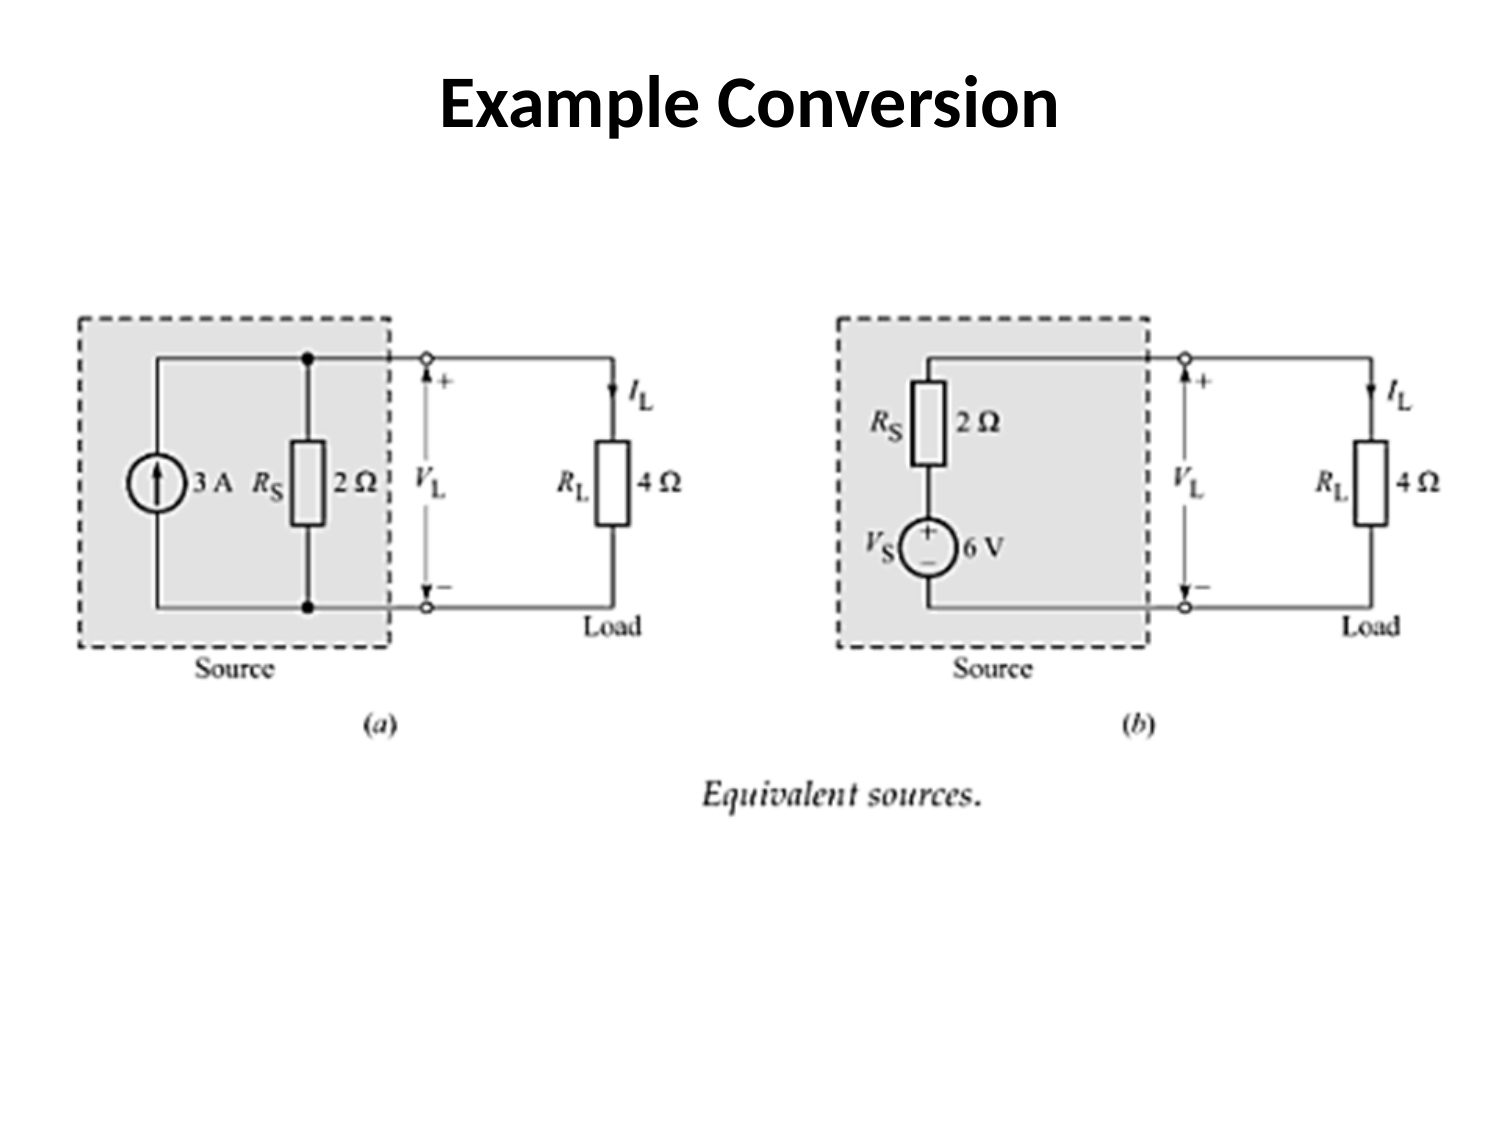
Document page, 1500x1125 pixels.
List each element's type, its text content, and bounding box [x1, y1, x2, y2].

picture [32, 269, 1468, 856]
title Example Conversion [75, 45, 1425, 150]
